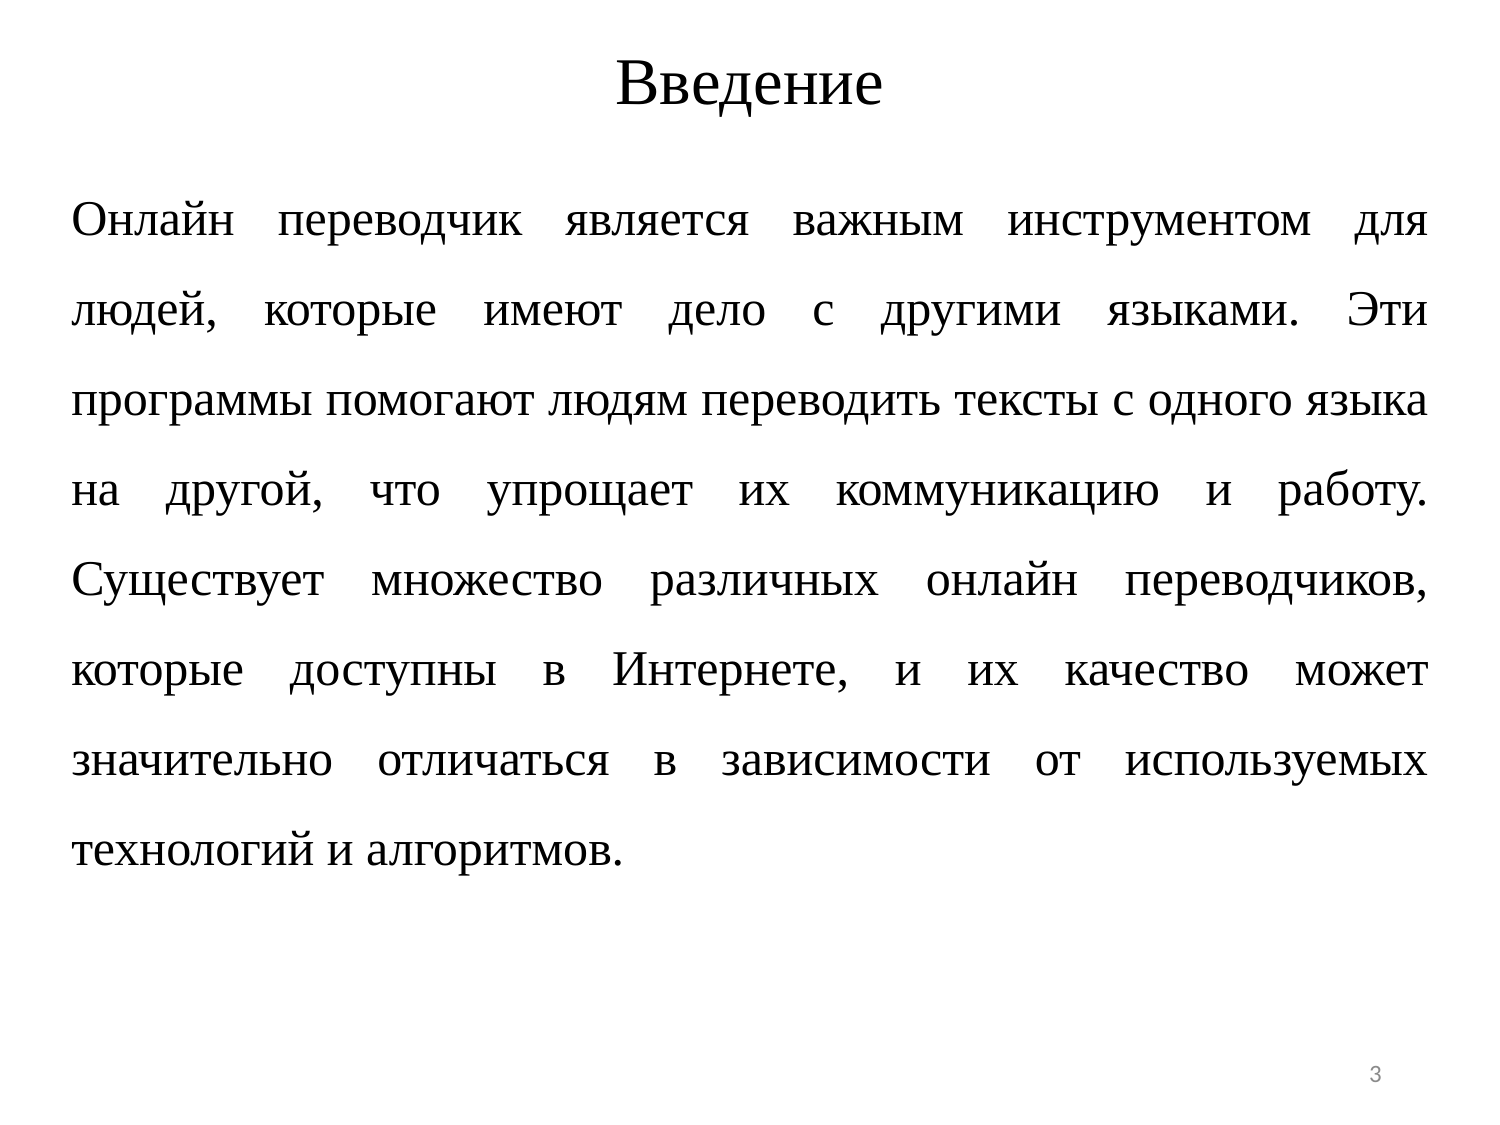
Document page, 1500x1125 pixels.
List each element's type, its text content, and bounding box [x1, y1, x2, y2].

title Введение [0, 0, 1500, 166]
text_box Онлайн переводчик является важным инструментом для людей, которые имеют дело с другими языками. Эти программы помогают людям переводить тексты с одного языка на другой, что упрощает их коммуникацию и работу. Существует множество различных онлайн переводчиков, которые доступны в Интернете, и их качество может значительно отличаться в зависимости от используемых технологий и алгоритмов. [56, 147, 1444, 883]
slide_number 3 [1059, 1042, 1397, 1103]
